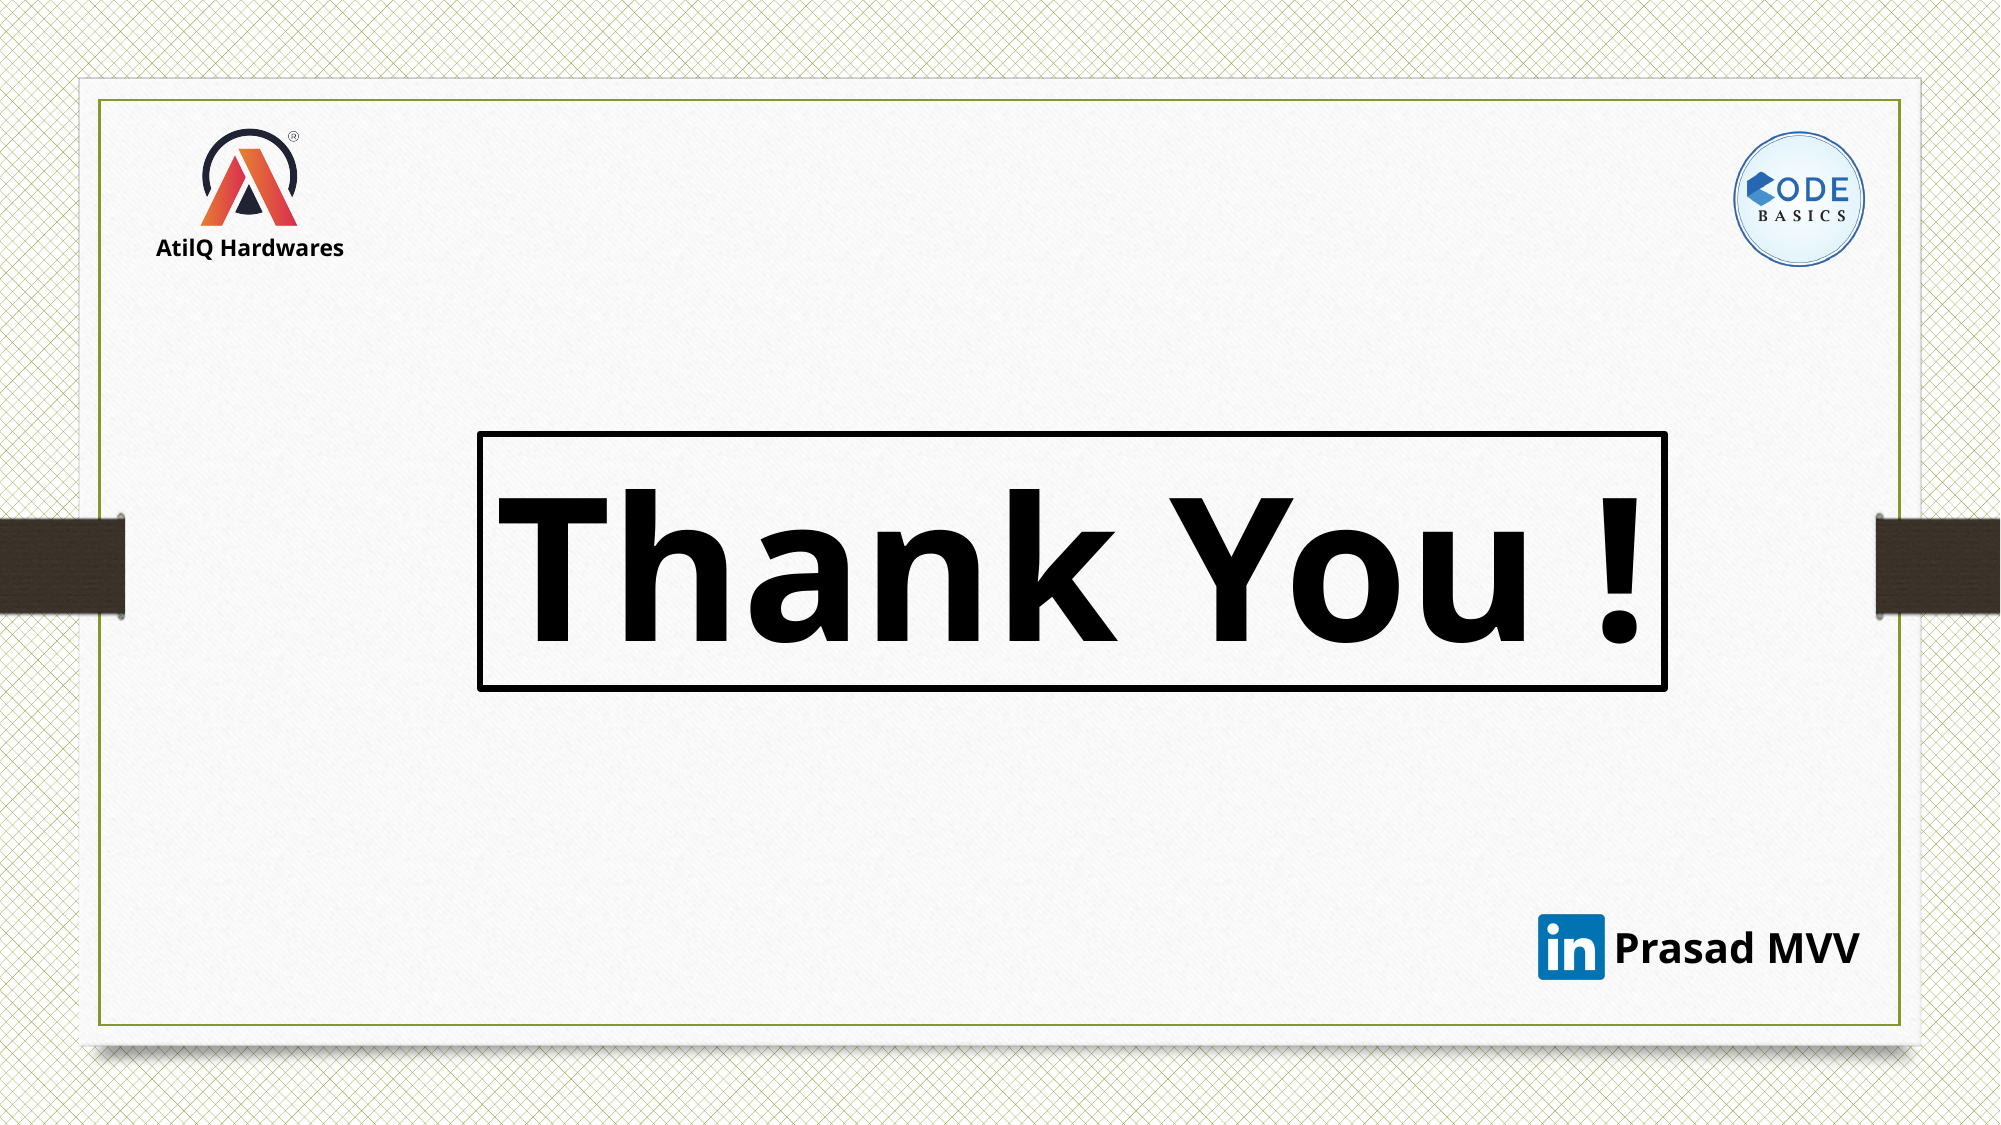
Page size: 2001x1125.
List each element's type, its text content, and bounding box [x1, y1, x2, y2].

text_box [1538, 913, 1871, 981]
picture [0, 0, 2001, 1125]
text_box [150, 126, 351, 270]
text_box Thank You ! [480, 433, 1665, 689]
